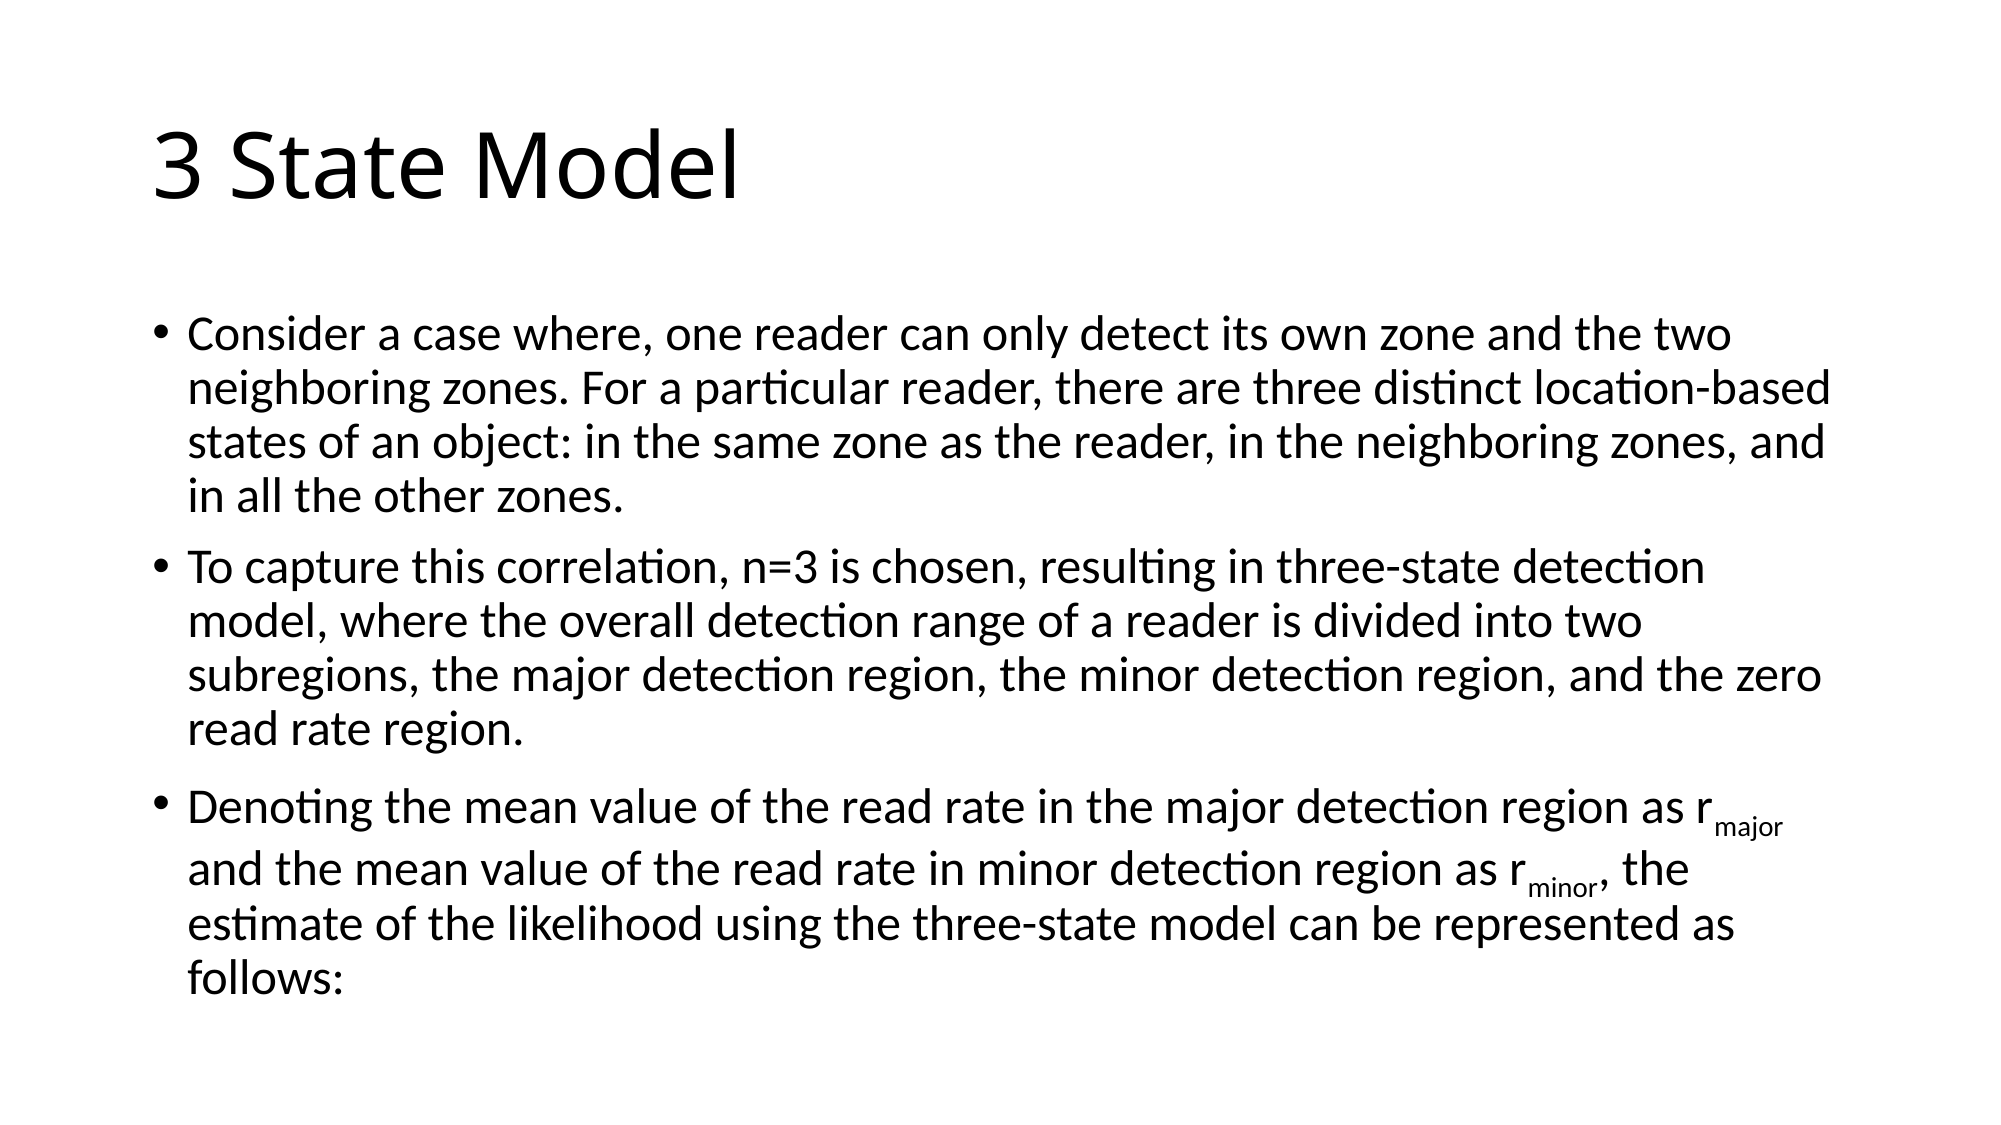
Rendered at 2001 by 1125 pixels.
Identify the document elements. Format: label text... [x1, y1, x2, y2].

title 3 State Model [137, 59, 1863, 278]
list Consider a case where, one reader can only detect its own zone and the two neighboring zones. For a particular reader, there are three distinct location-based states of an object: in the same zone as the reader, in the neighboring zones, and in all the other zones. To capture this correlation, n=3 is chosen, resulting in three-state detection model, where the overall detection range of a reader is divided into two subregions, the major detection region, the minor detection region, and the zero read rate region. Denoting the mean value of the read rate in the major detection region as rmajor and the mean value of the read rate in minor detection region as rminor, the estimate of the likelihood using the three-state model can be represented as follows: [137, 299, 1863, 1014]
